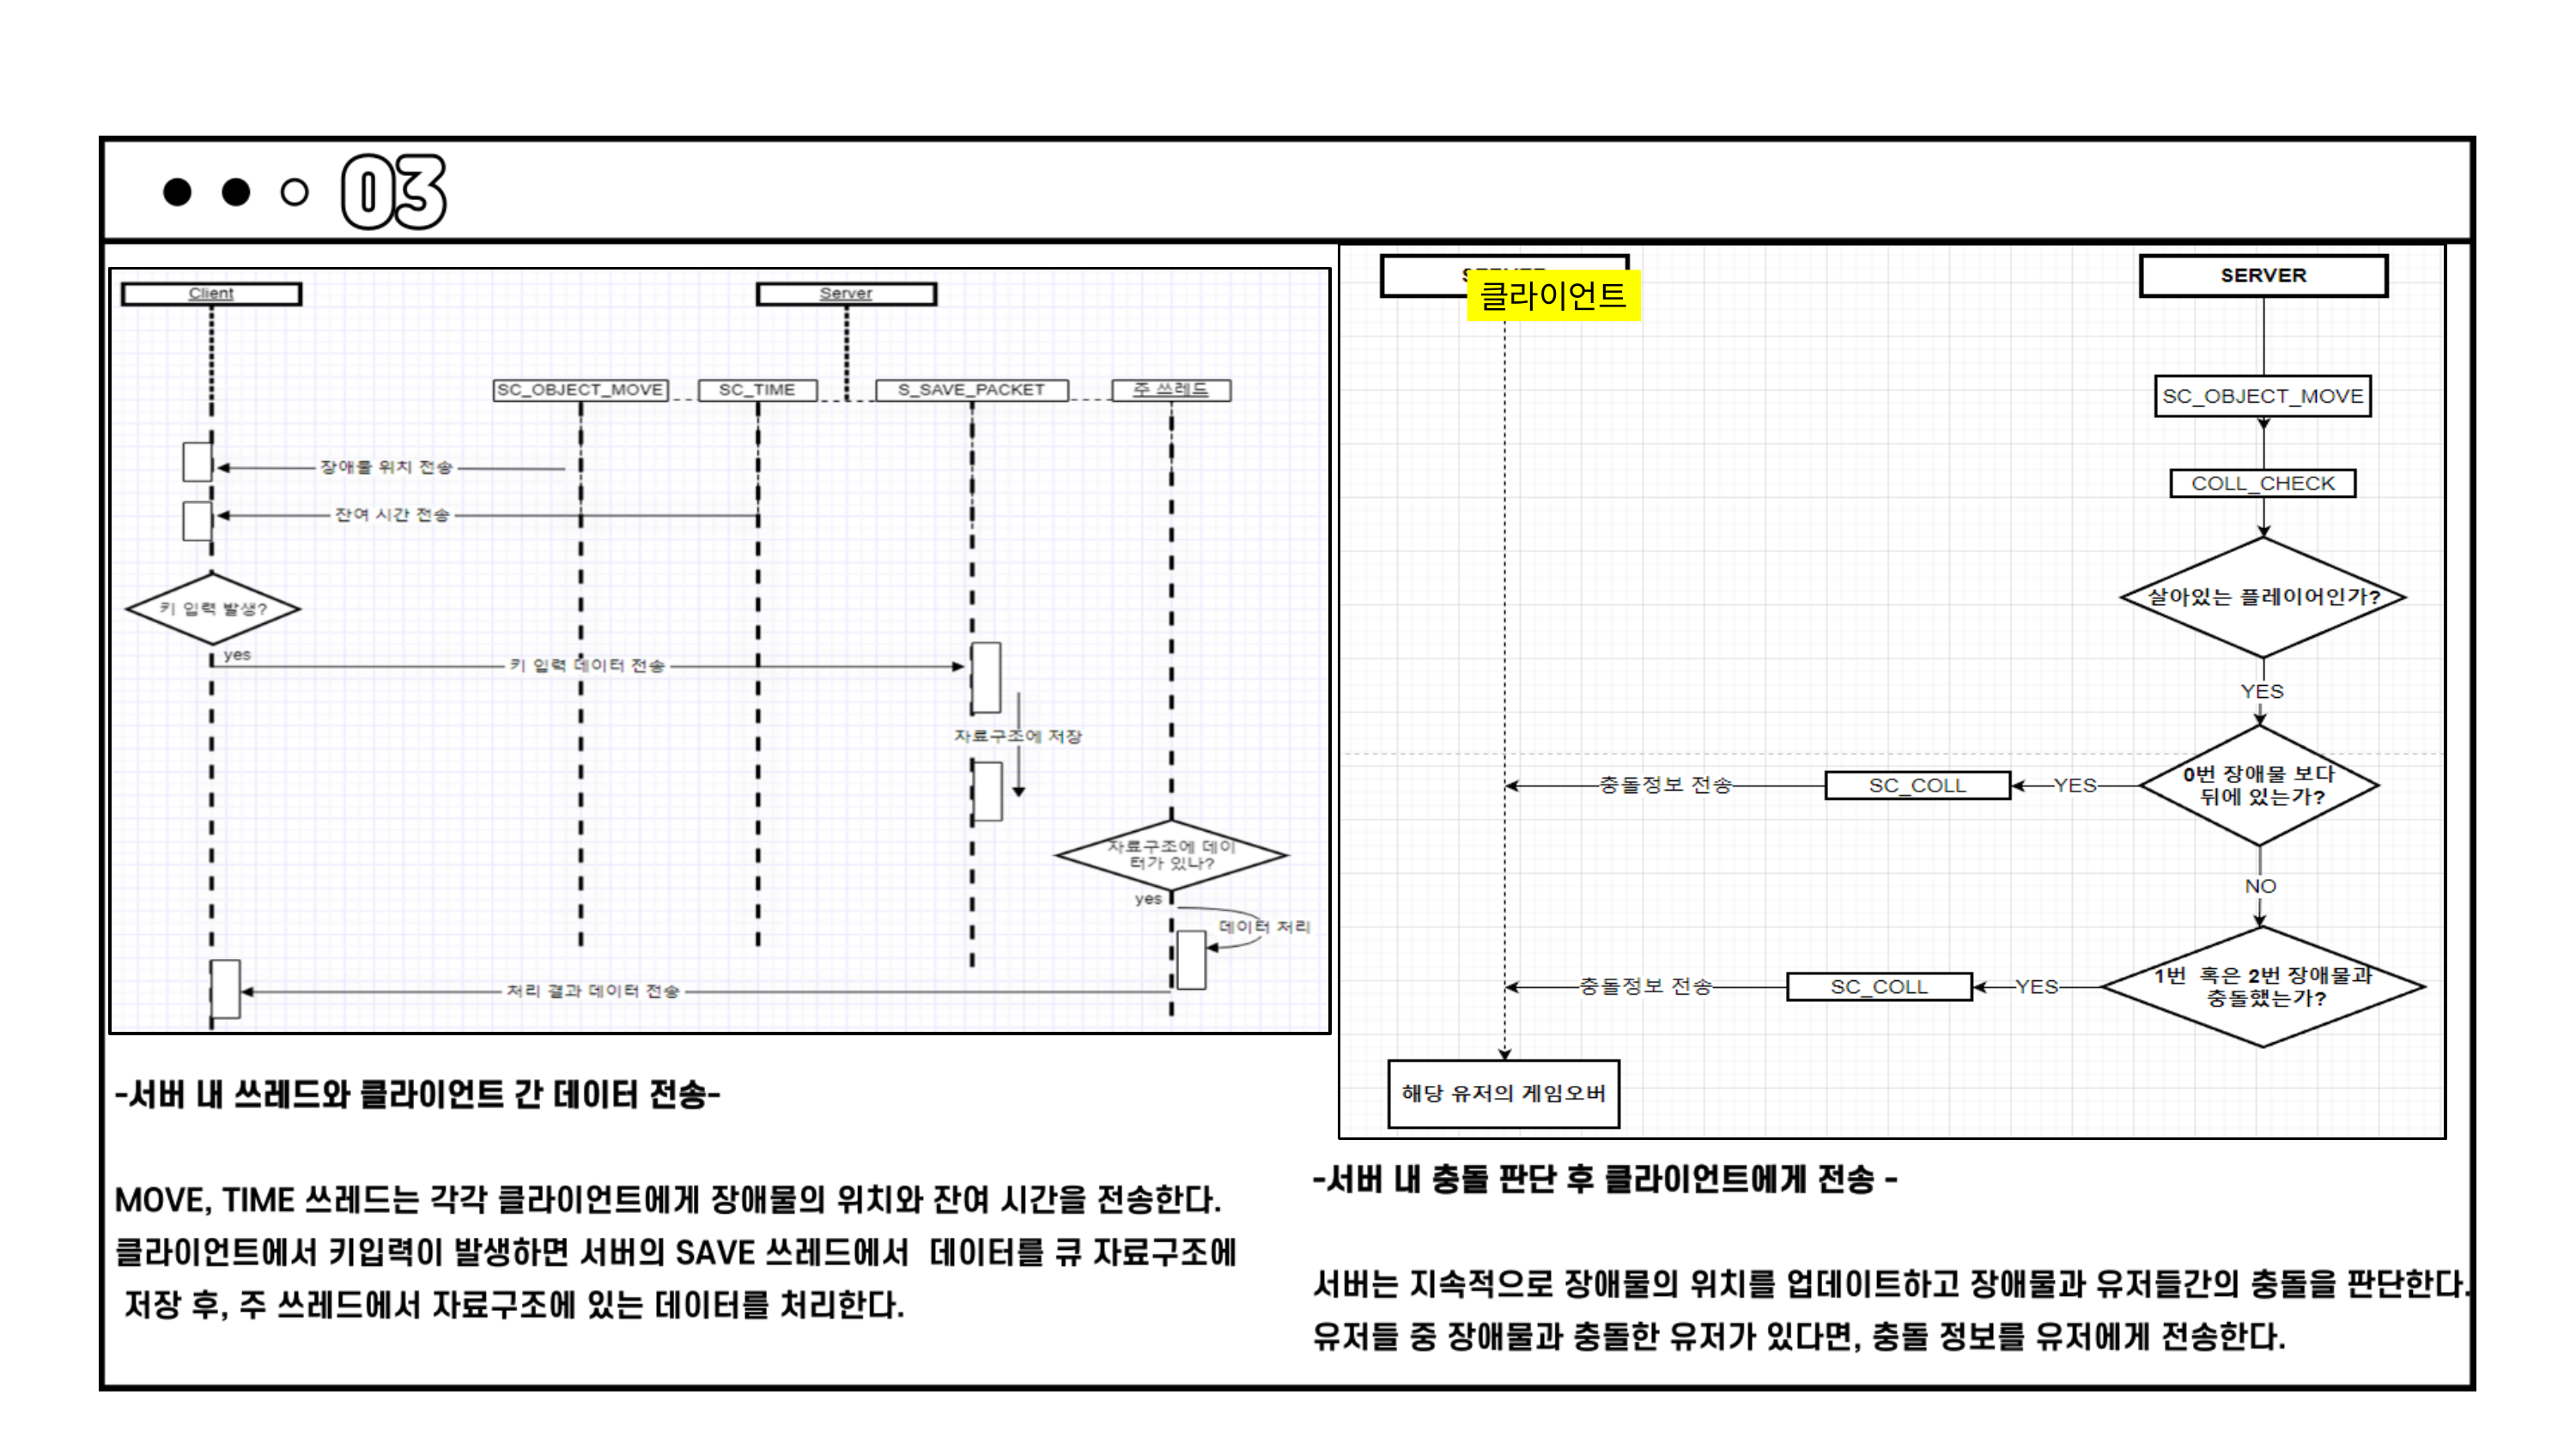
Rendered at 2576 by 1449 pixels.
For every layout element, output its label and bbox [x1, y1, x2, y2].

text_box [111, 270, 1329, 1033]
picture [111, 1070, 1254, 1342]
picture [1340, 245, 2445, 1137]
text_box [99, 136, 2477, 1391]
picture [284, 102, 546, 329]
picture [1309, 1154, 2488, 1374]
